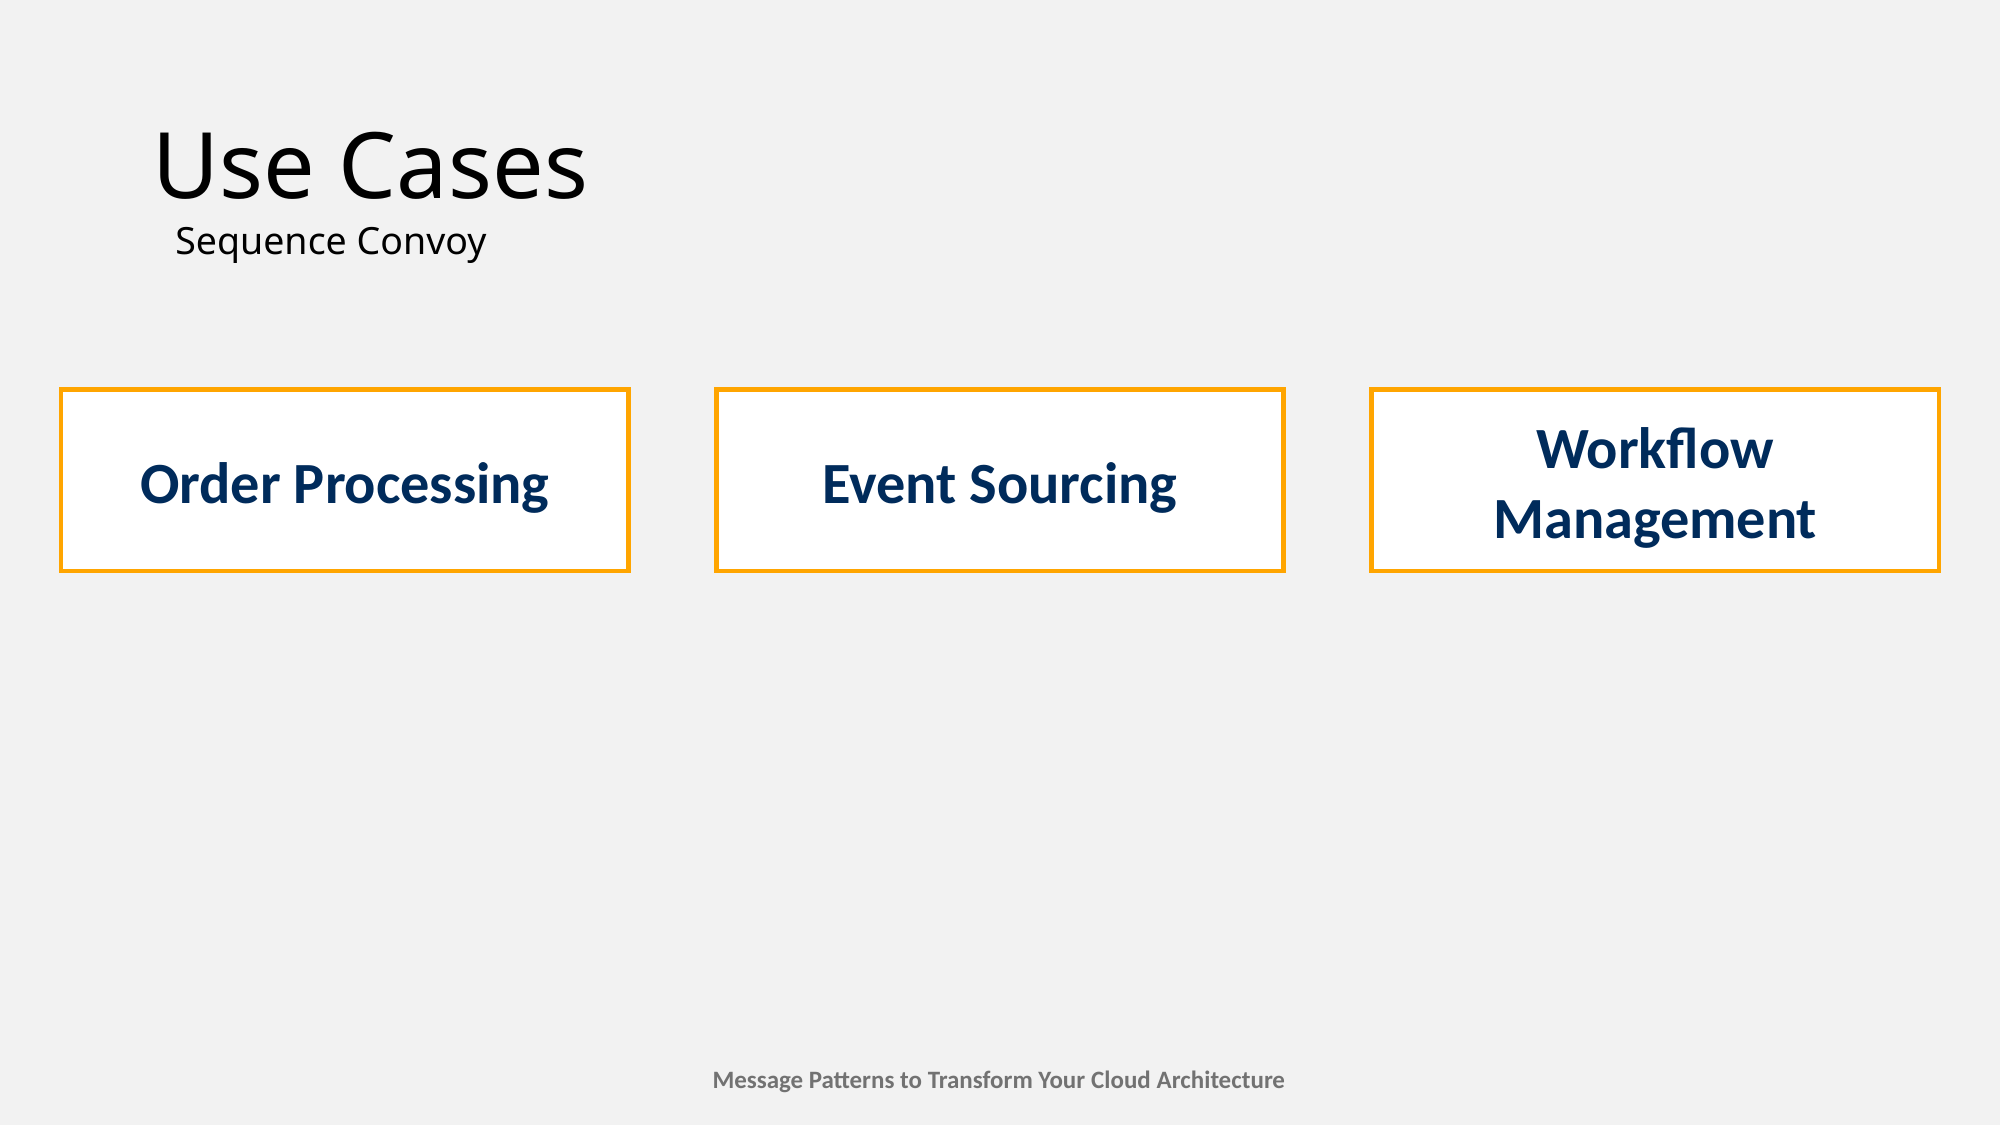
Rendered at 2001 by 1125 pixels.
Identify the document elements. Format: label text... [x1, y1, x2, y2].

text_box Order Processing [60, 388, 629, 572]
text_box Sequence Convoy [160, 209, 502, 270]
title Use Cases [137, 59, 1863, 278]
text_box Workflow Management [1371, 388, 1940, 572]
text_box Event Sourcing [715, 388, 1285, 572]
